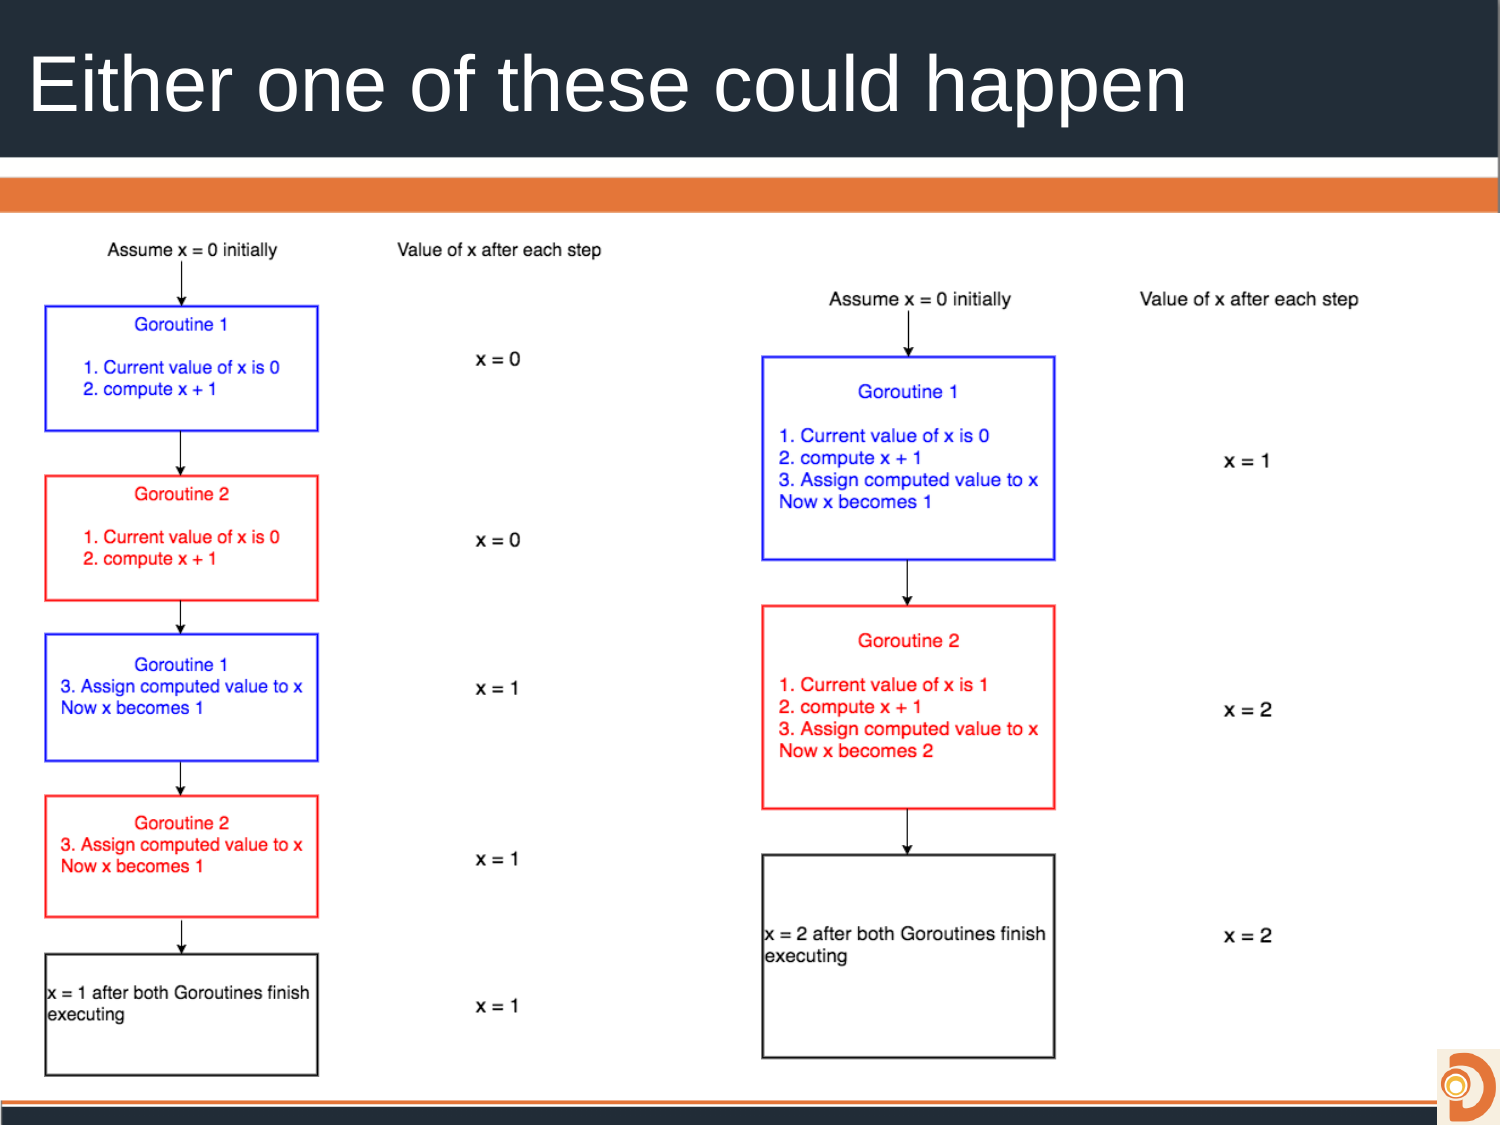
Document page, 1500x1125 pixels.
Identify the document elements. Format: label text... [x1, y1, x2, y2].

picture [0, 0, 1500, 213]
picture [44, 237, 624, 1078]
title Either one of these could happen [12, 24, 1488, 136]
picture [2, 287, 1500, 1125]
